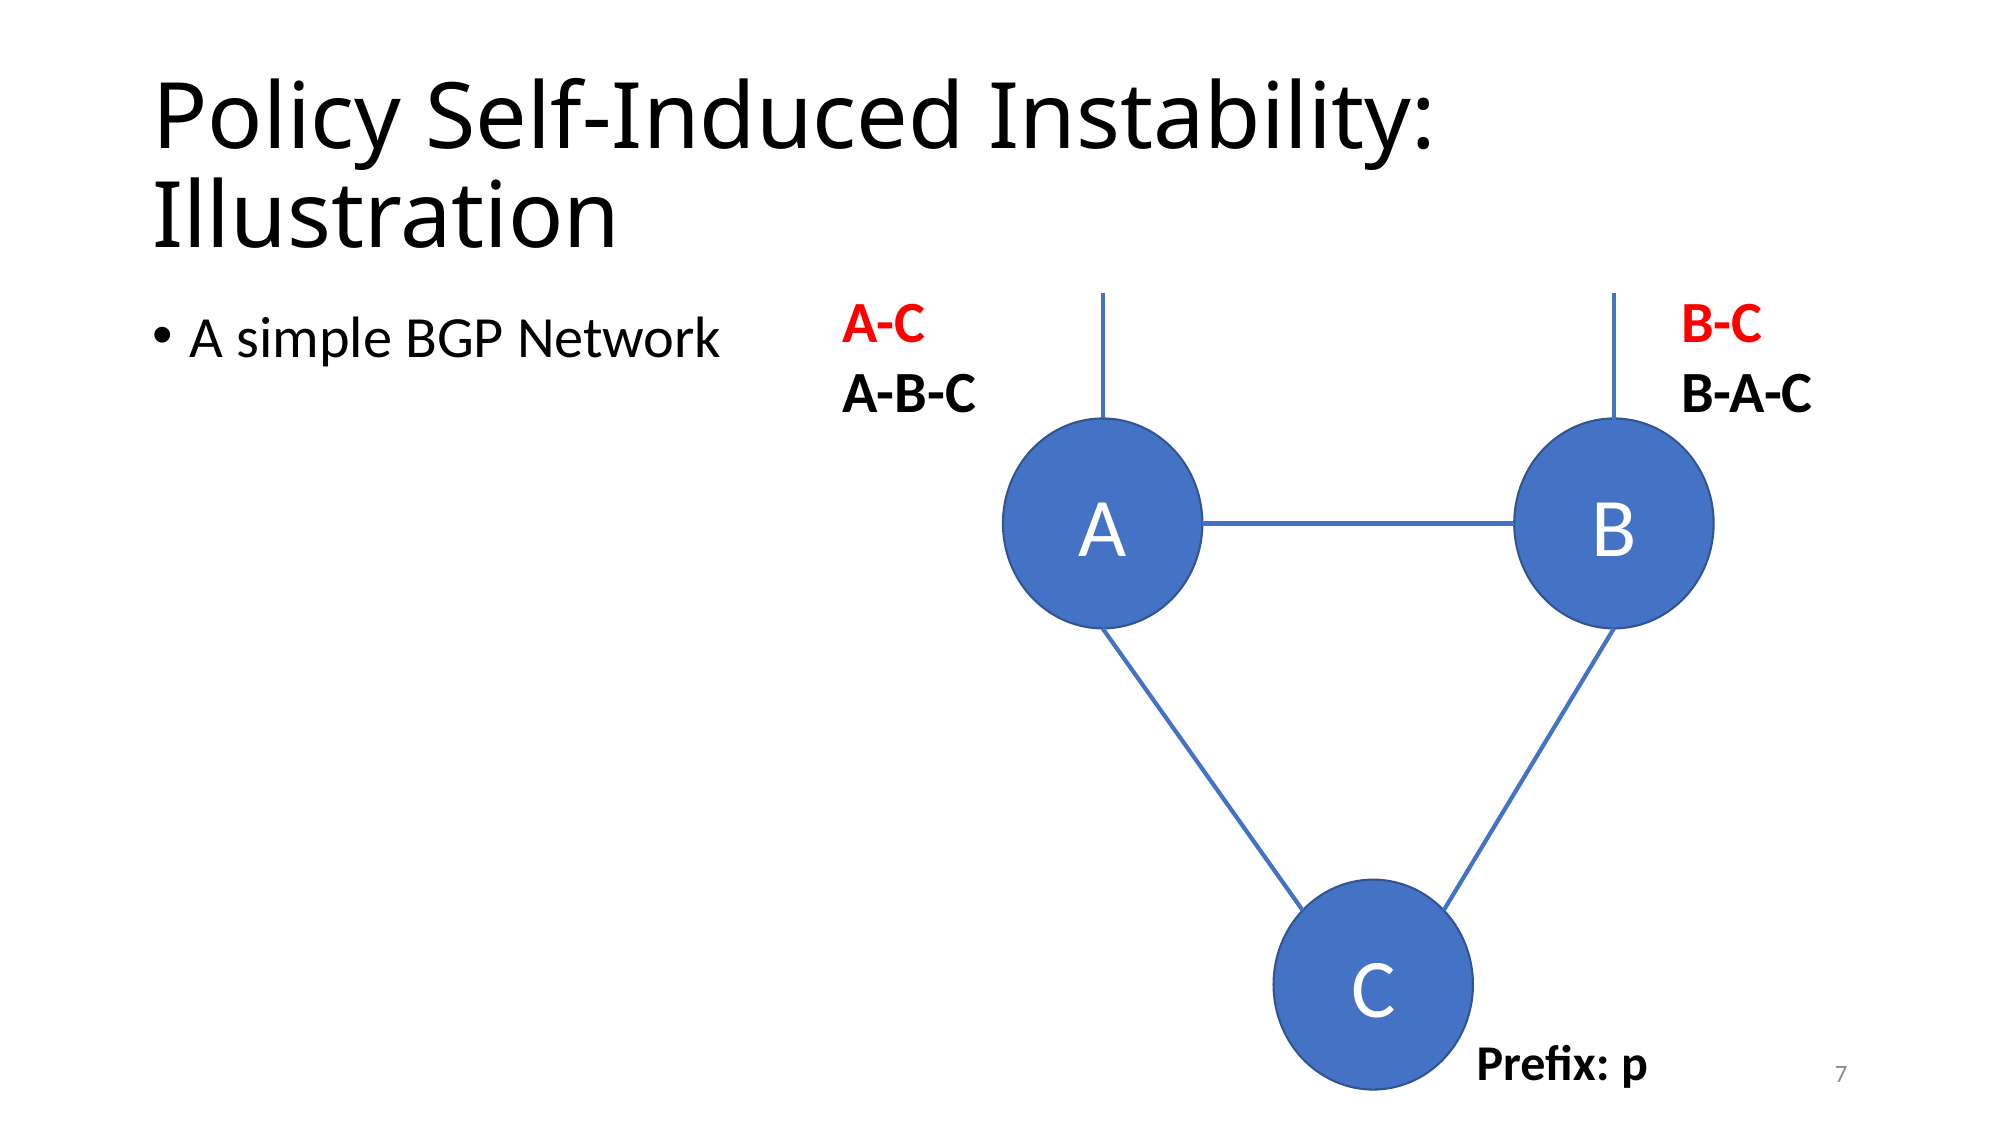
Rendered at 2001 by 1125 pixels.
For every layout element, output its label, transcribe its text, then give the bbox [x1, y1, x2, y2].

list A simple BGP Network [137, 299, 762, 1014]
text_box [826, 277, 1831, 1099]
slide_number 7 [1412, 1042, 1863, 1103]
title Policy Self-Induced Instability: Illustration [137, 59, 1863, 278]
